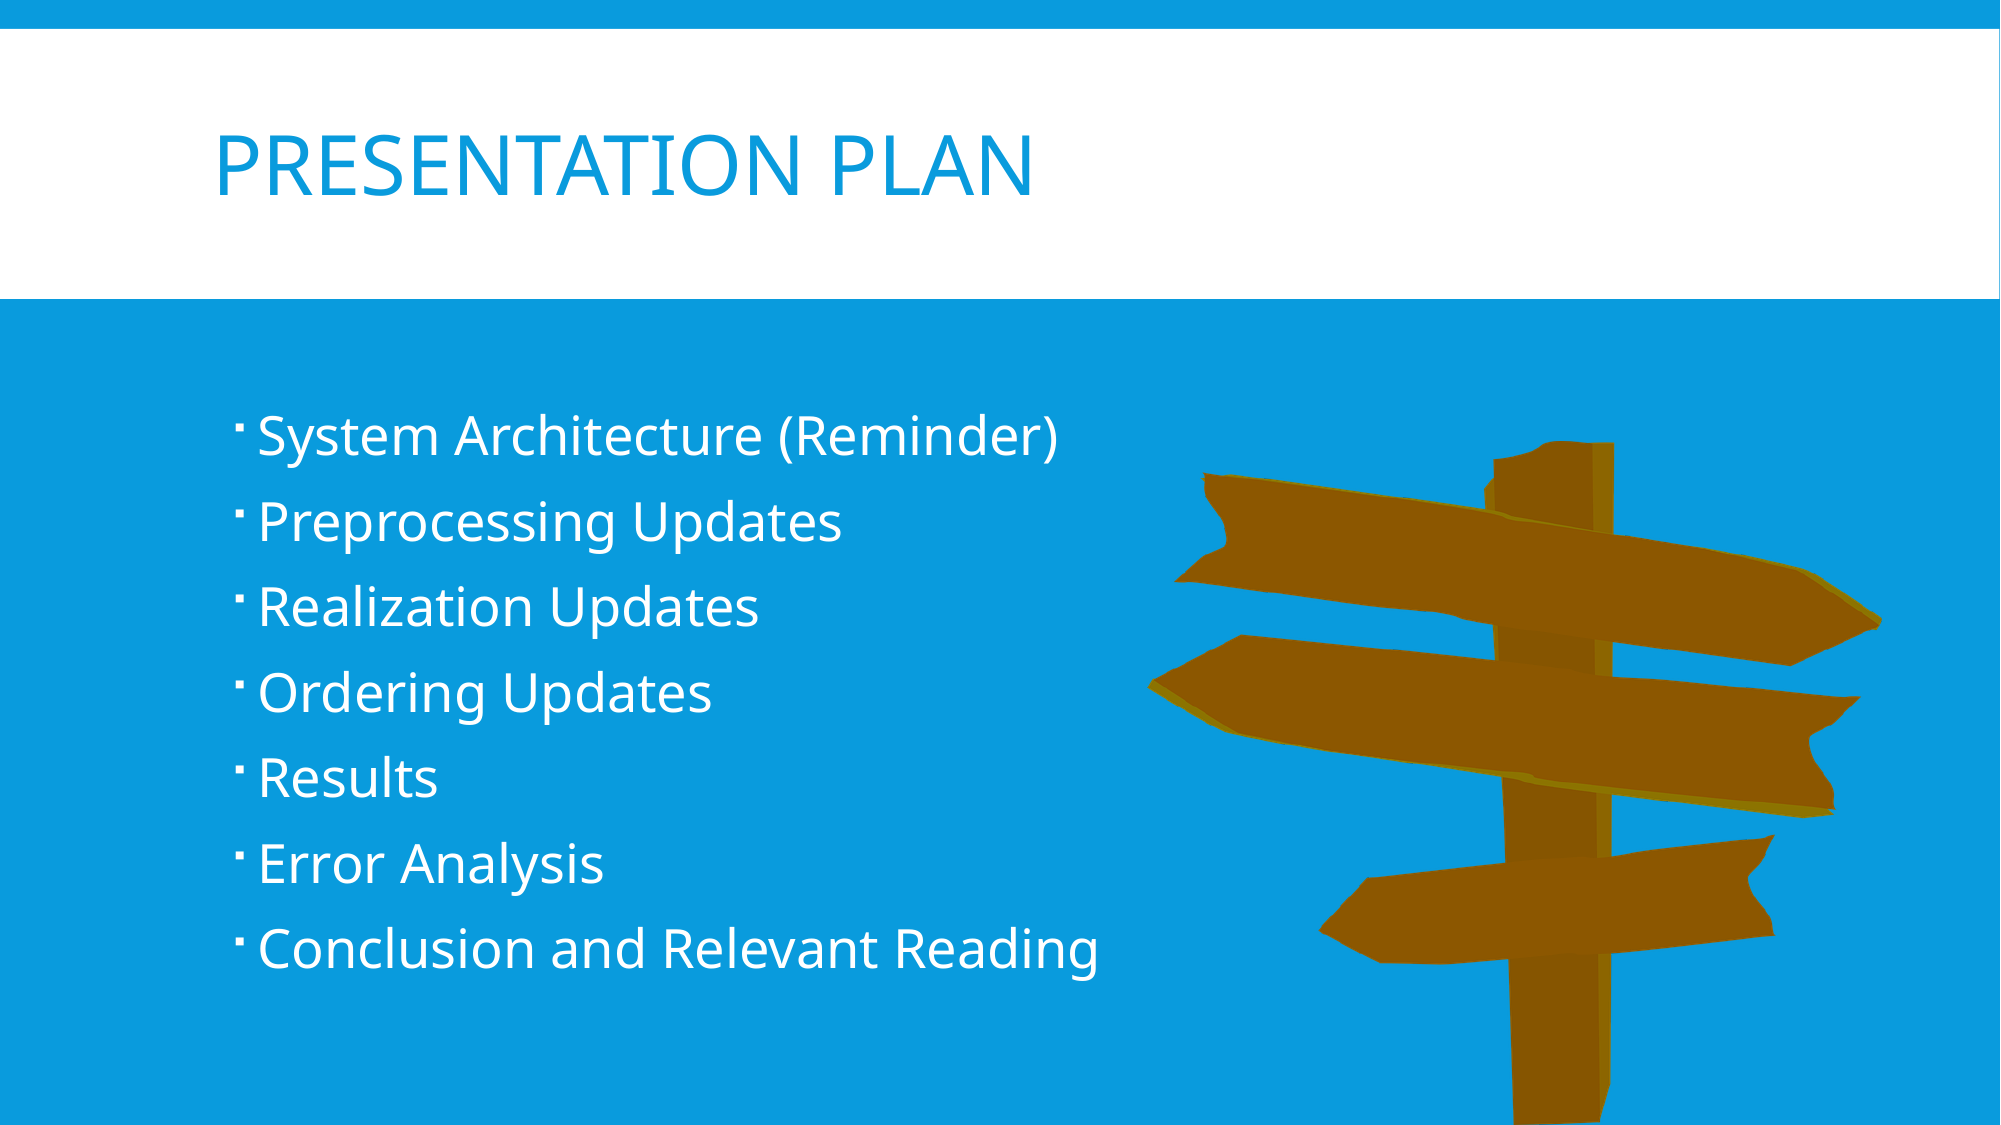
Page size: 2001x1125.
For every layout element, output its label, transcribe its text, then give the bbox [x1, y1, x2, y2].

list System Architecture (Reminder) Preprocessing Updates Realization Updates Ordering Updates Results Error Analysis Conclusion and Relevant Reading [212, 401, 1788, 990]
title Presentation Plan [197, 46, 1803, 295]
picture [1149, 442, 1881, 1125]
